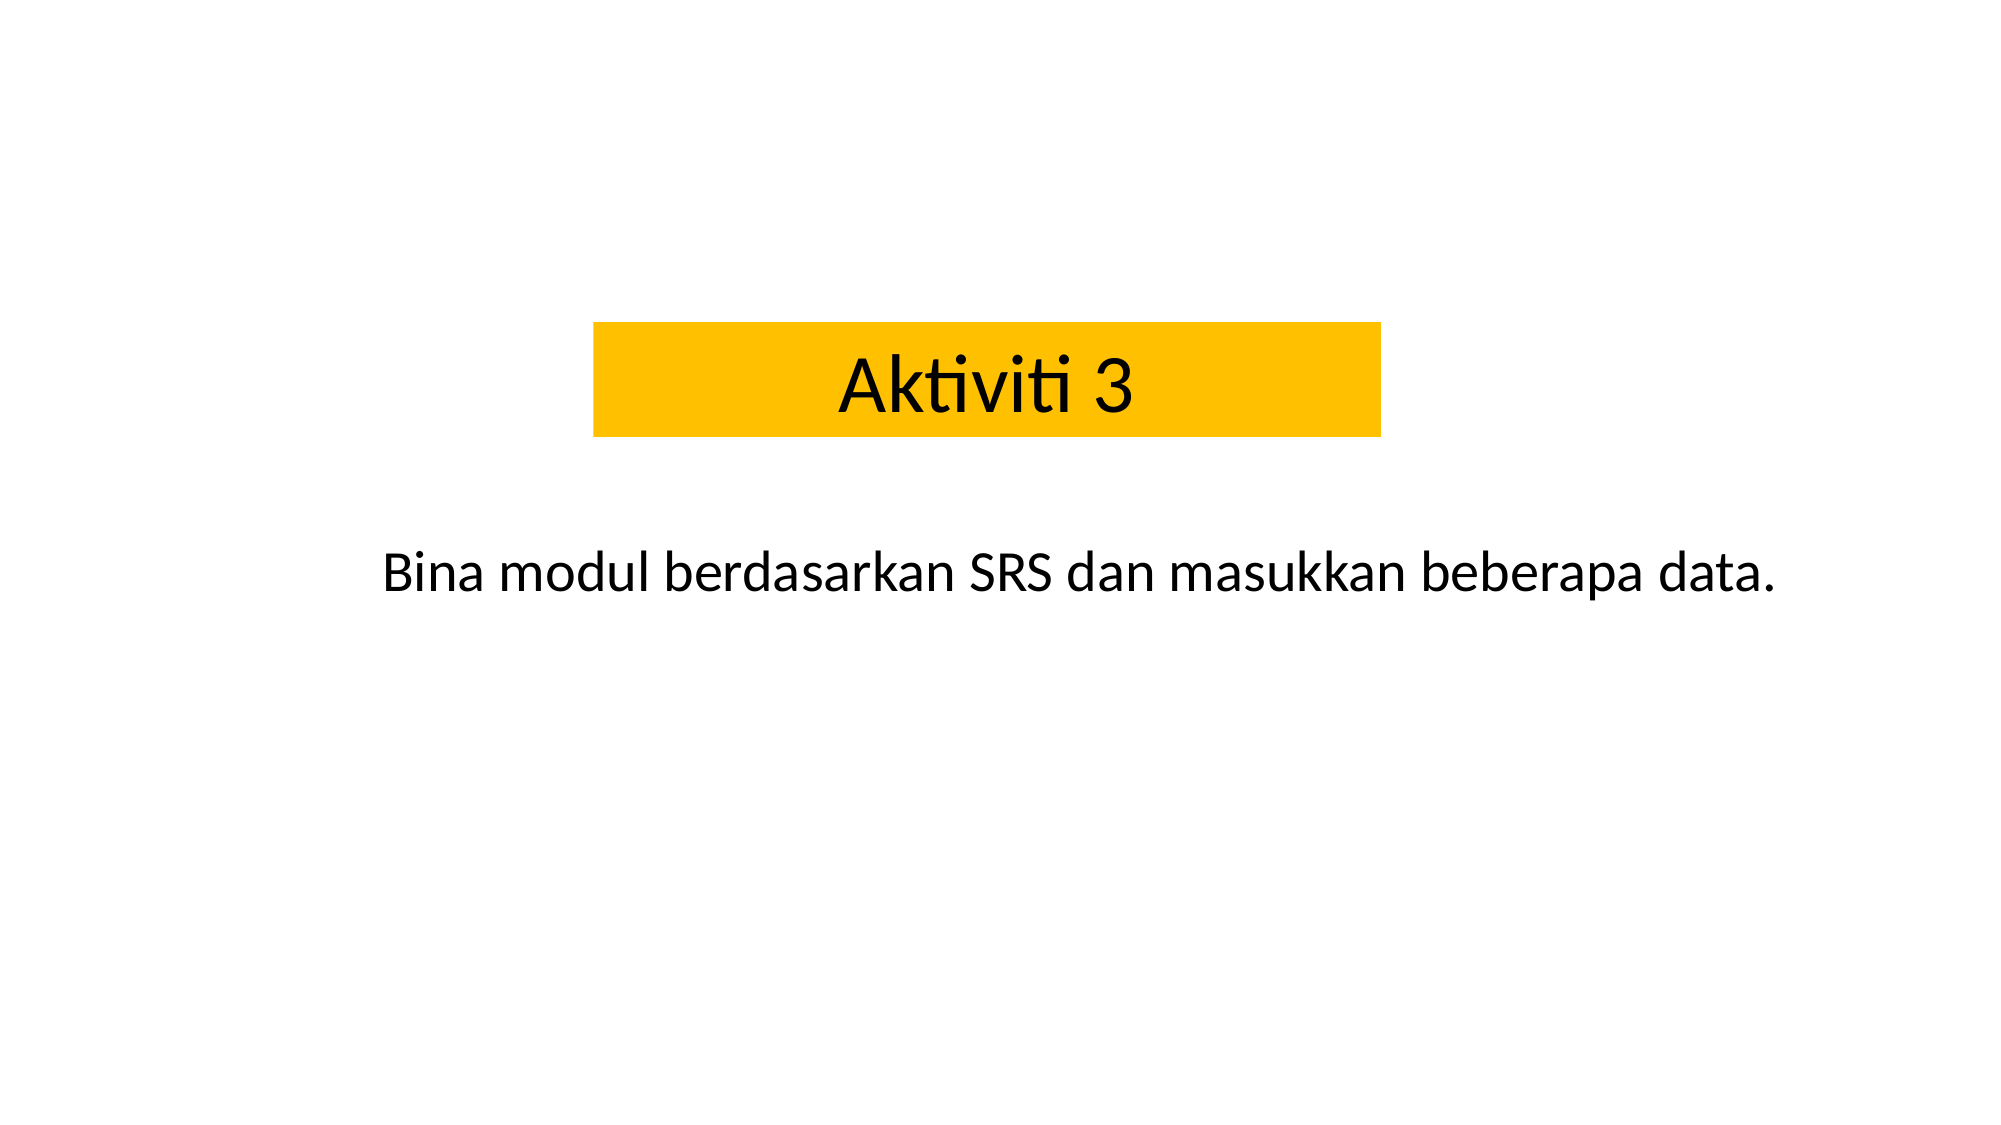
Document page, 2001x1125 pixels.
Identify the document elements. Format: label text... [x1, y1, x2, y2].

text_box Aktiviti 3 [593, 322, 1381, 437]
list Bina modul berdasarkan SRS dan masukkan beberapa data. [367, 533, 1798, 660]
